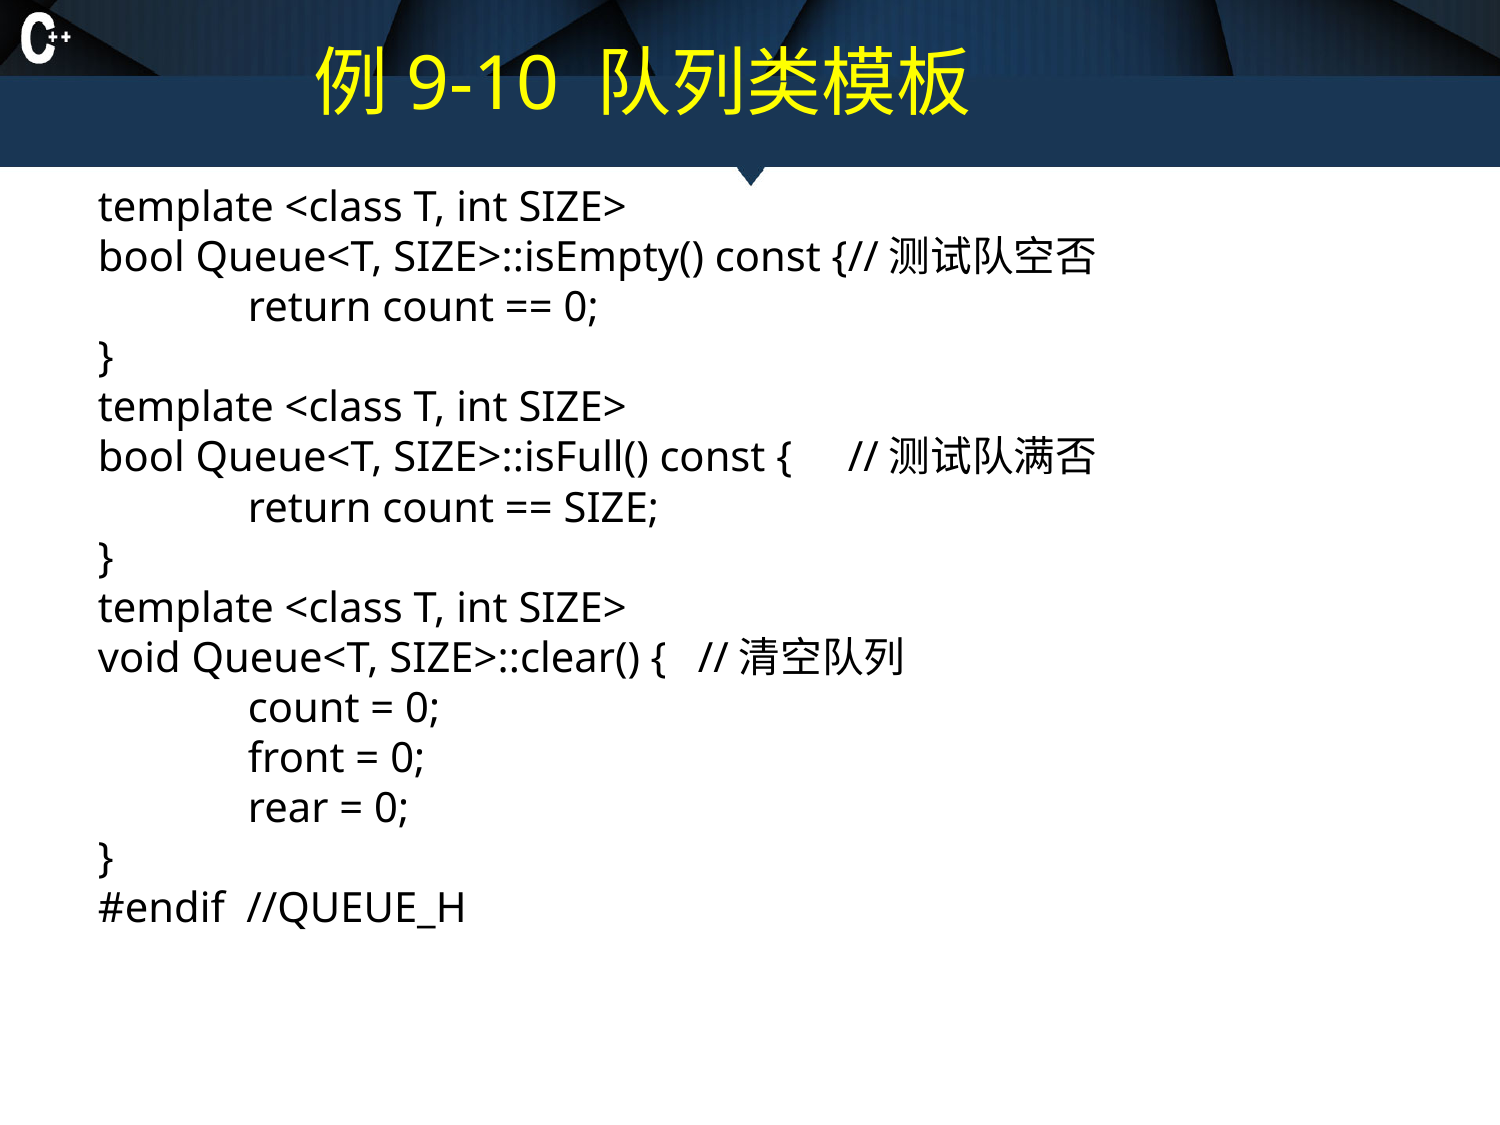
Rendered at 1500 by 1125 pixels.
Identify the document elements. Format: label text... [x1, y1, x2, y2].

list template <class T, int SIZE> bool Queue<T, SIZE>::isEmpty() const { //测试队空否 return count == 0; } template <class T, int SIZE> bool Queue<T, SIZE>::isFull() const { //测试队满否 return count == SIZE; } template <class T, int SIZE> void Queue<T, SIZE>::clear() { //清空队列 count = 0; front = 0; rear = 0; } #endif //QUEUE_H [64, 172, 1304, 1032]
title 例9-10 队列类模板 [298, 9, 1425, 149]
picture [0, 0, 1500, 1125]
